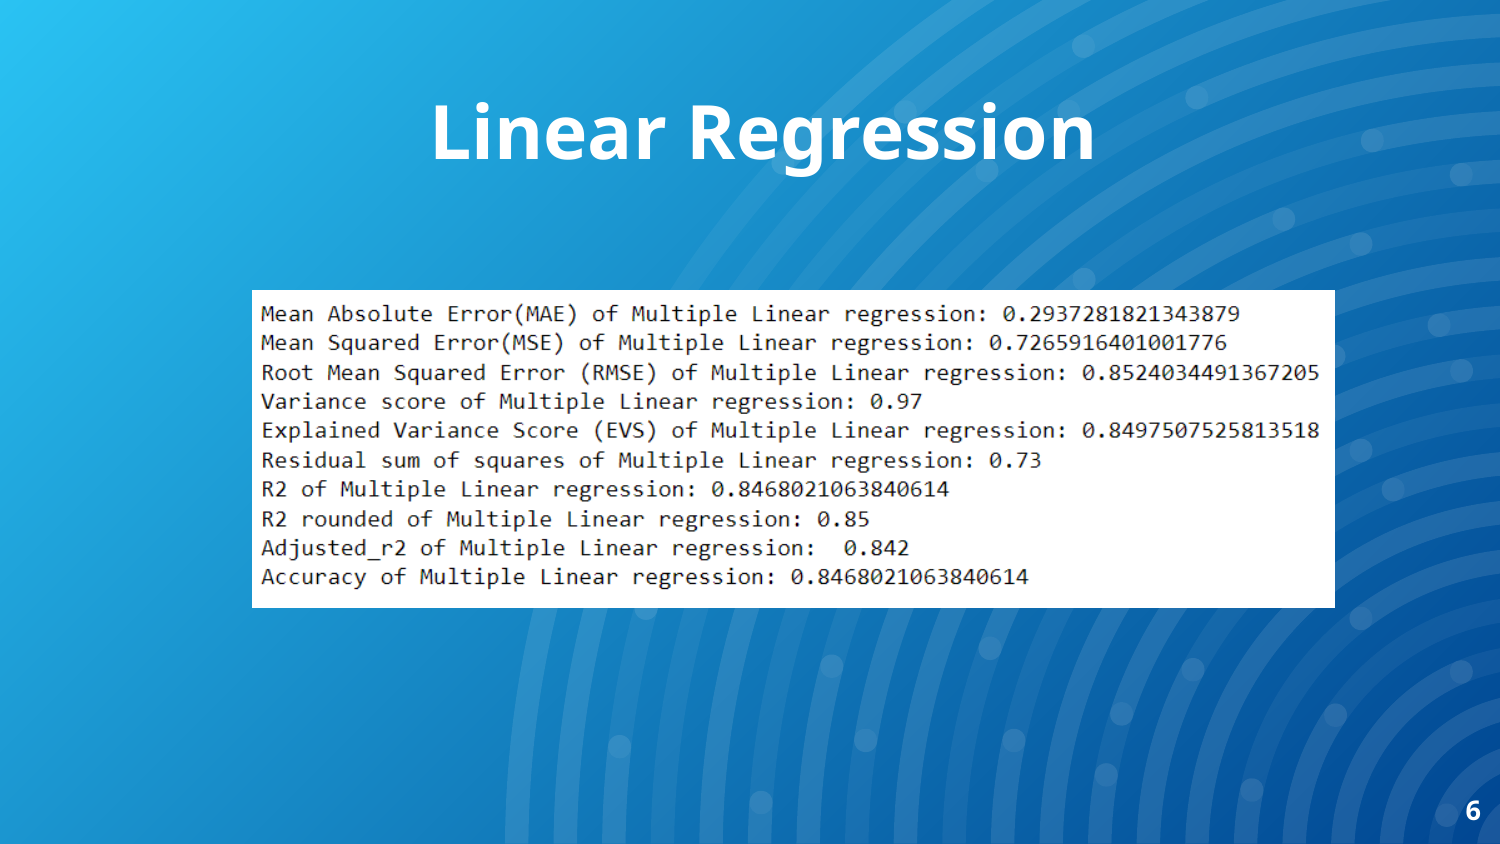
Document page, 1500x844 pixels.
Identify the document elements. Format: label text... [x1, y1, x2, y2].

picture [252, 289, 1336, 608]
slide_number 6 [1391, 779, 1482, 844]
title Linear Regression [91, 25, 1437, 176]
